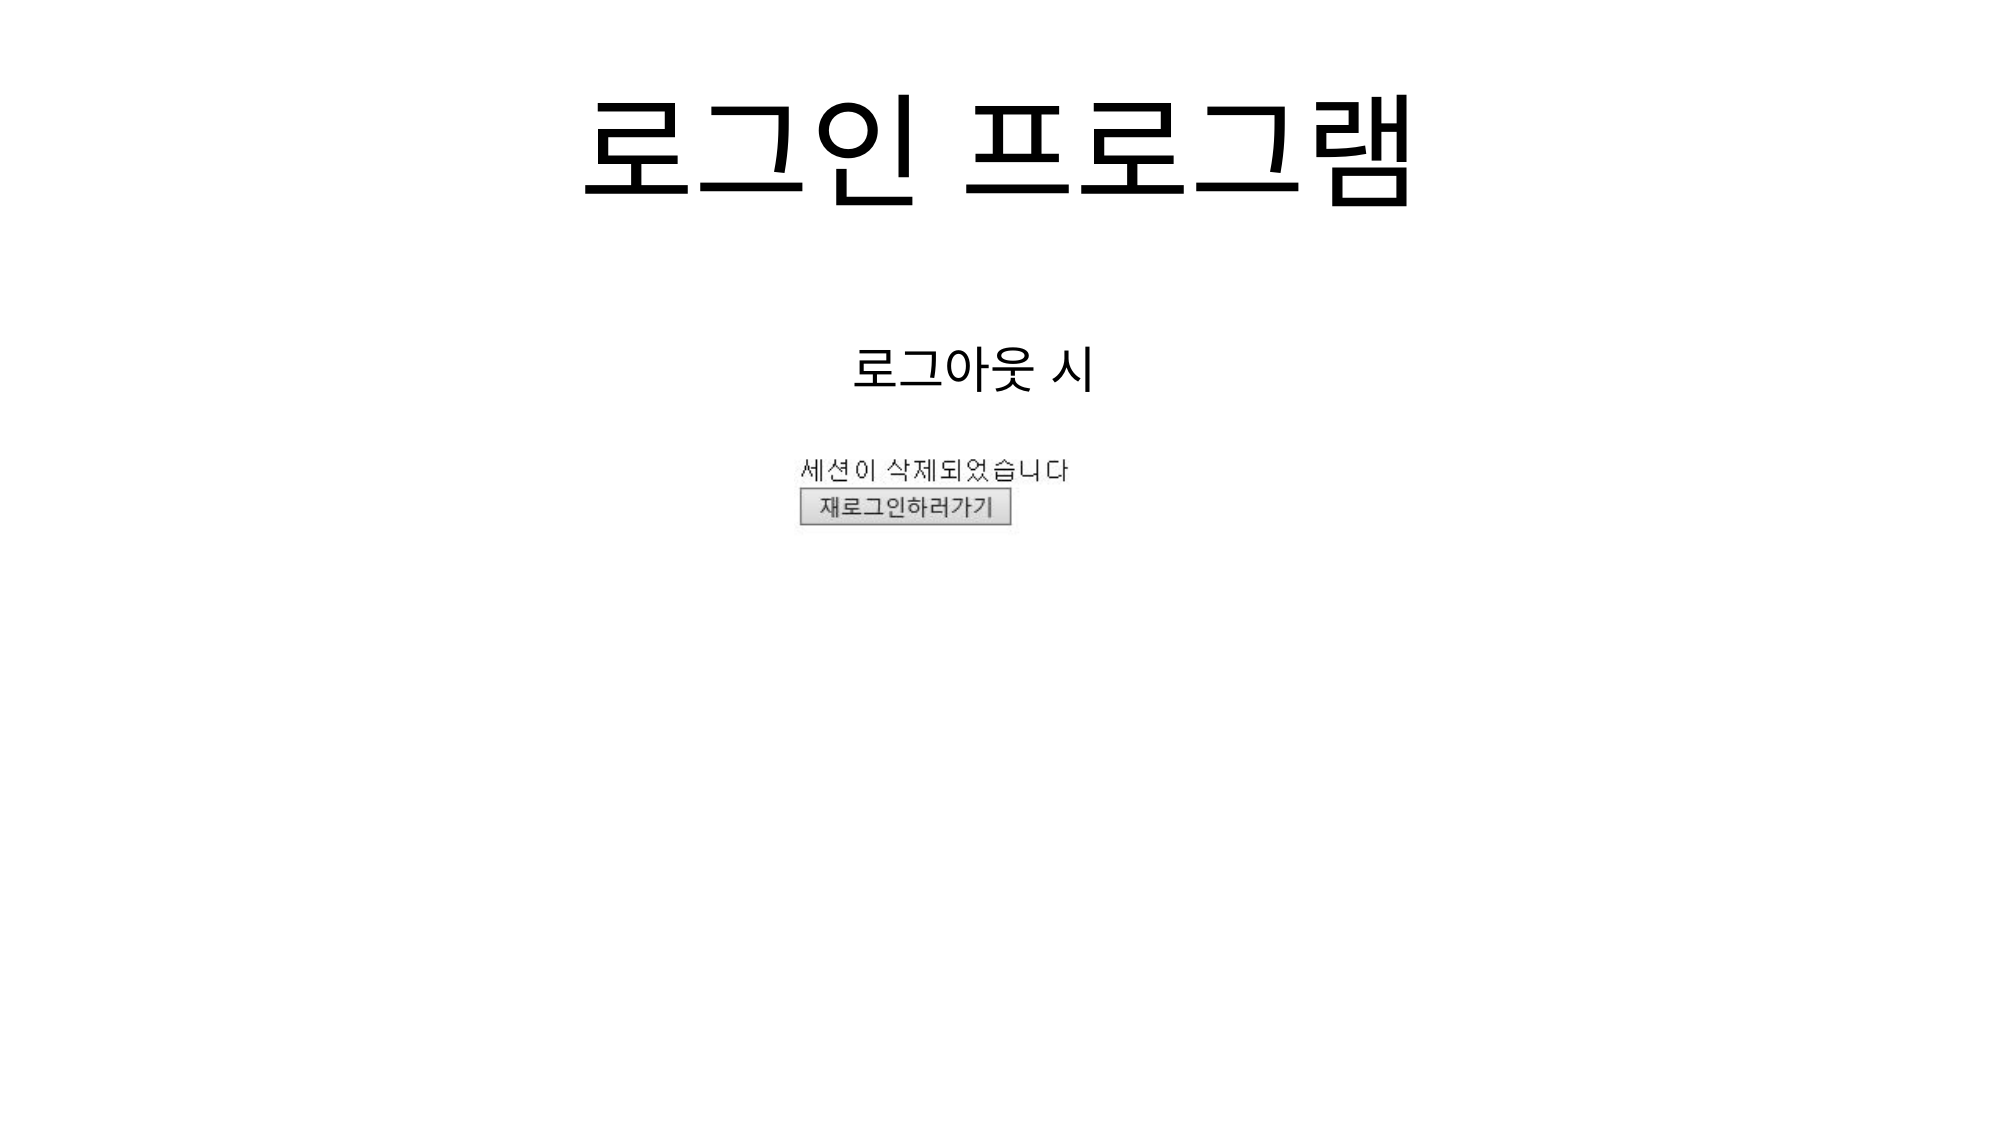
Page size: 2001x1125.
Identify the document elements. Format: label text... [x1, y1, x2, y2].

subtitle 로그아웃 시 [224, 330, 1725, 1022]
picture [794, 447, 1206, 763]
title 로그인 프로그램 [150, 55, 1851, 232]
